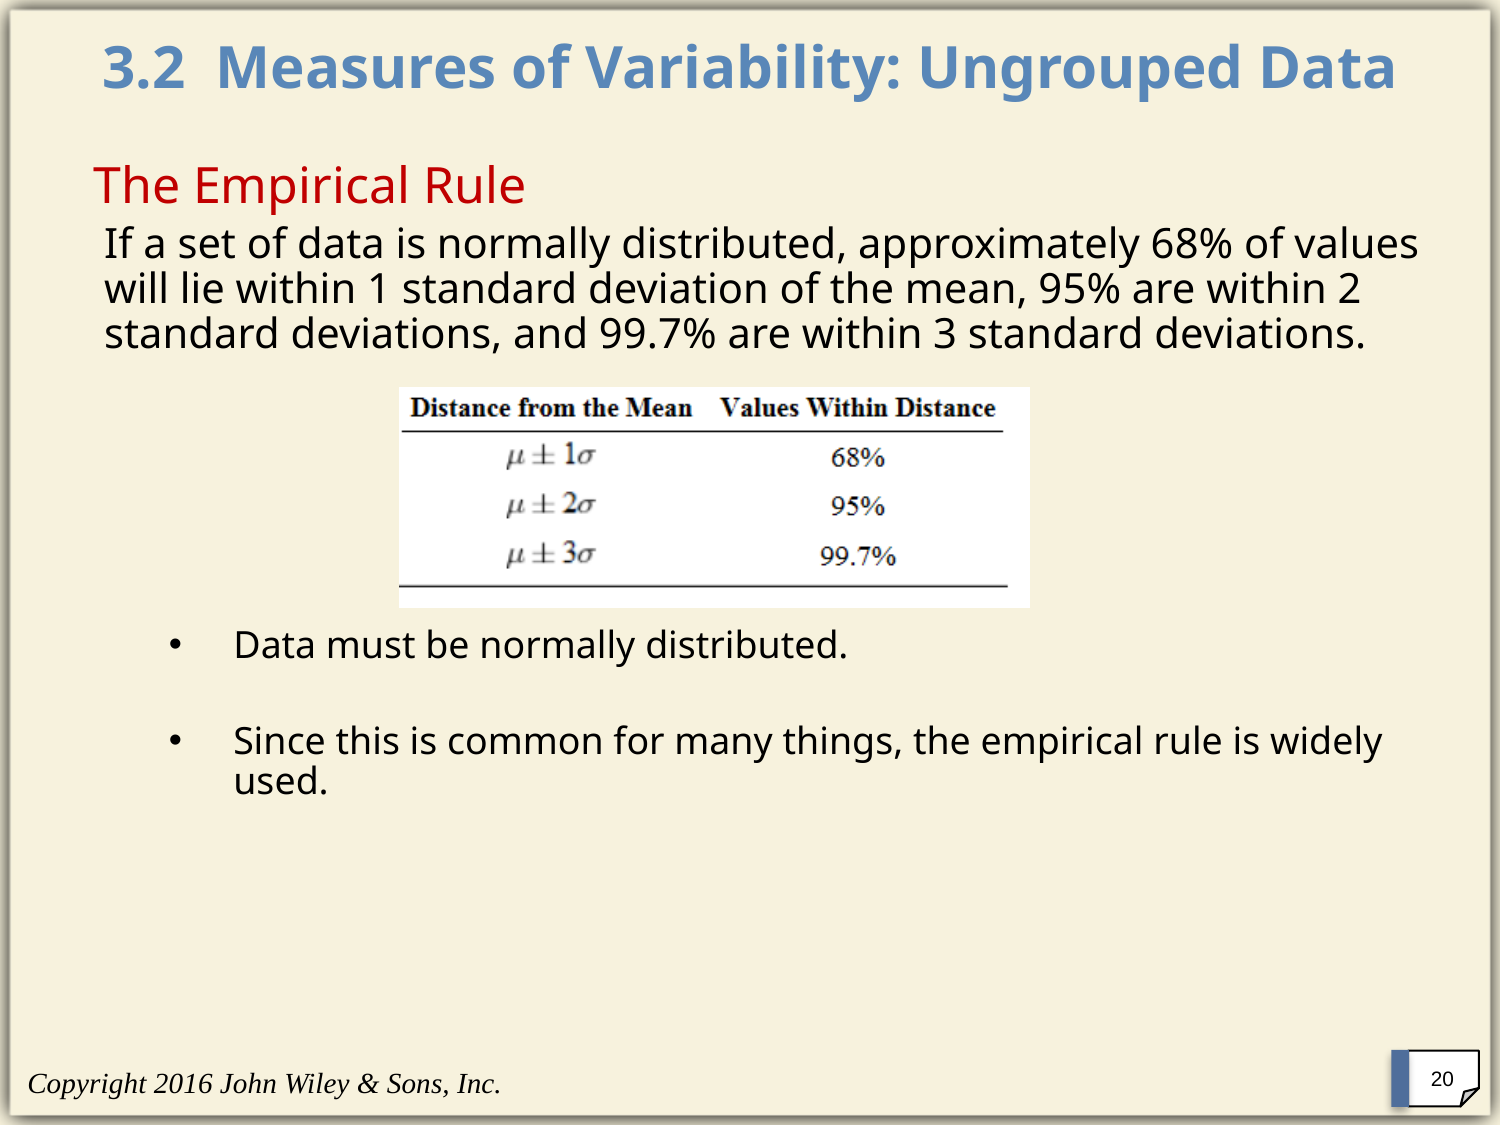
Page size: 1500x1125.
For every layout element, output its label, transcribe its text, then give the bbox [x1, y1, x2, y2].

picture [399, 387, 1030, 609]
title 3.2 Measures of Variability: Ungrouped Data [31, 37, 1469, 102]
text_box The Empirical Rule If a set of data is normally distributed, approximately 68% of values will lie within 1 standard deviation of the mean, 95% are within 2 standard deviations, and 99.7% are within 3 standard deviations. Data must be normally distributed. Since this is common for many things, the empirical rule is widely used. [93, 159, 1469, 523]
